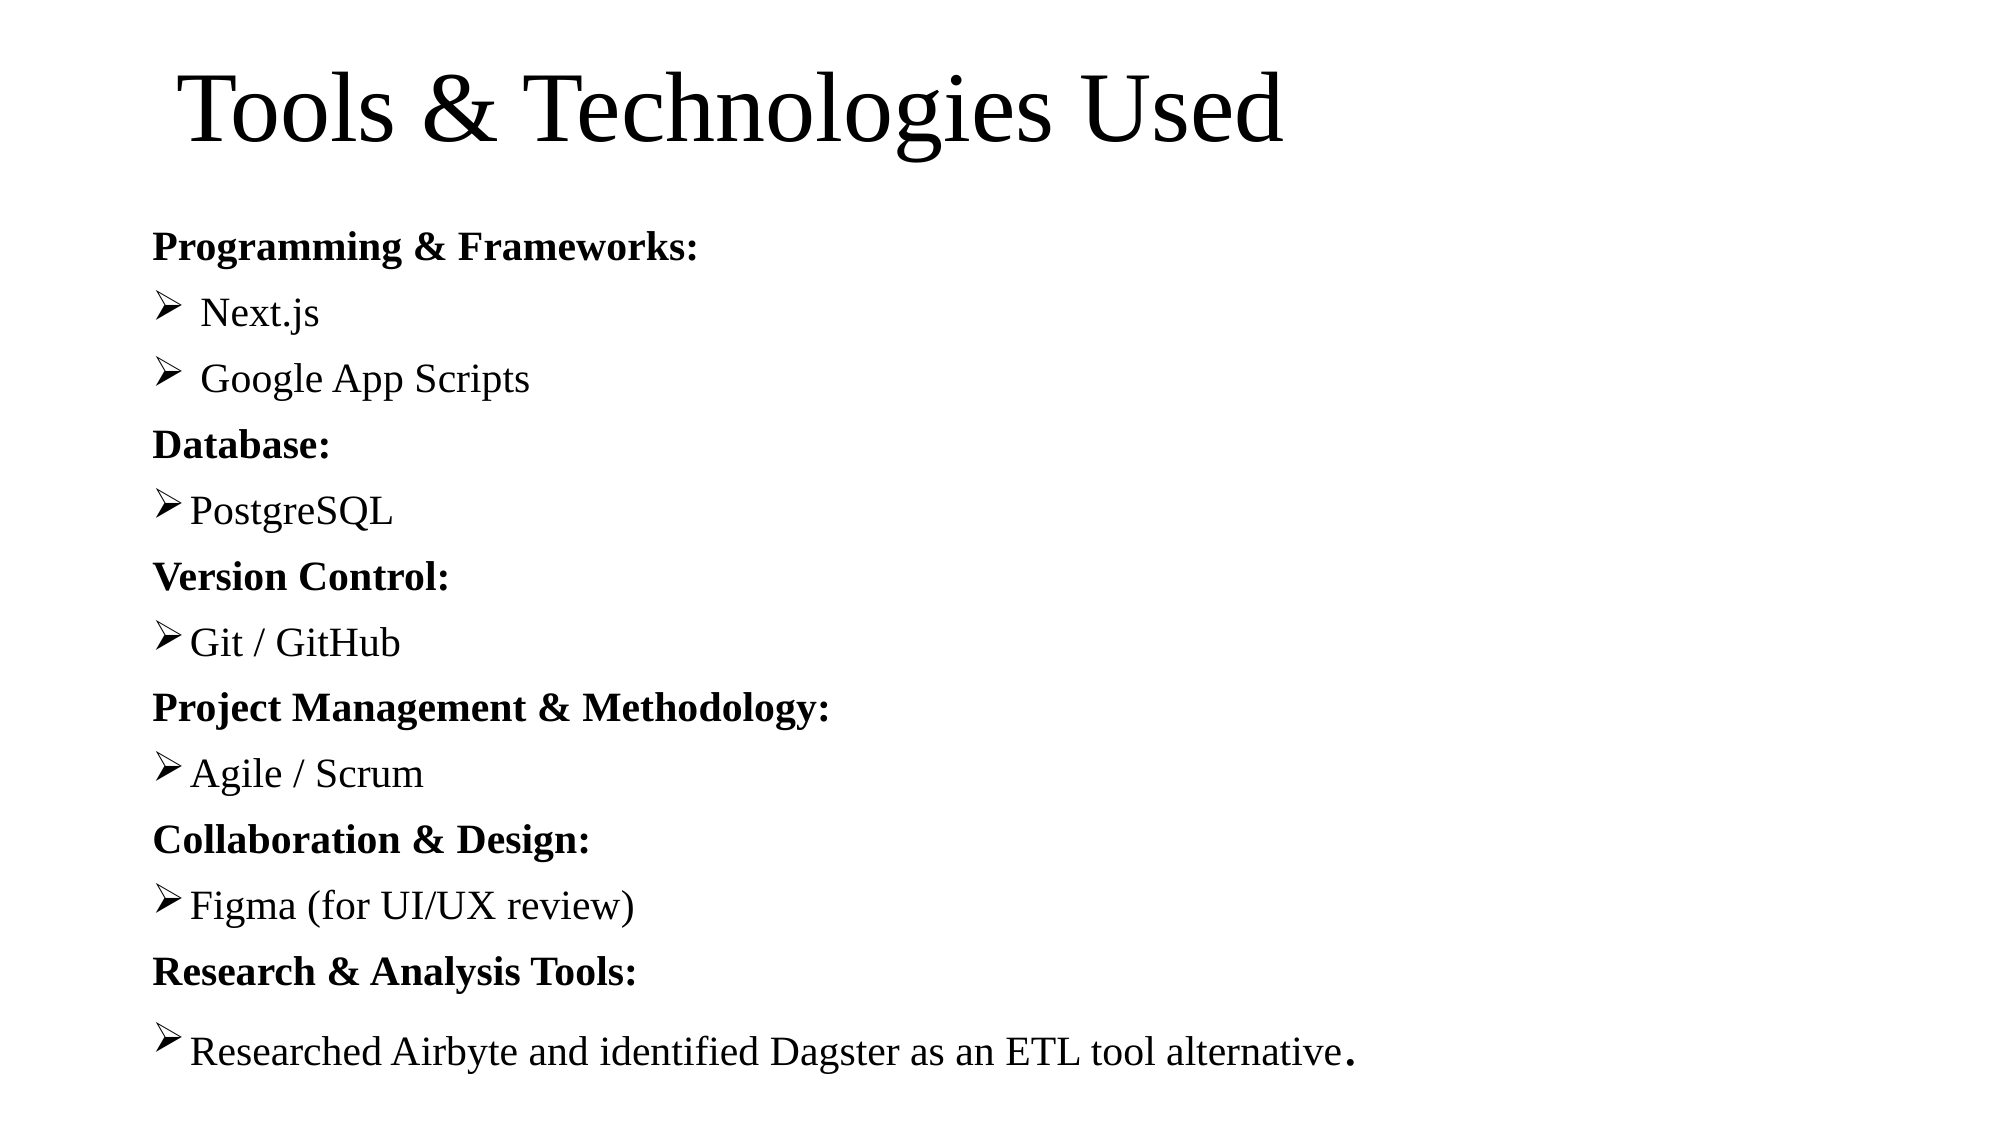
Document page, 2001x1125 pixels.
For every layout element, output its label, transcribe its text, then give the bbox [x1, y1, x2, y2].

title Tools & Technologies Used [137, 0, 1863, 217]
list Programming & Frameworks: Next.js Google App Scripts Database: PostgreSQL Version Control: Git / GitHub Project Management & Methodology: Agile / Scrum Collaboration & Design: Figma (for UI/UX review) Research & Analysis Tools: Researched Airbyte and identified Dagster as an ETL tool alternative. [137, 217, 1863, 1103]
